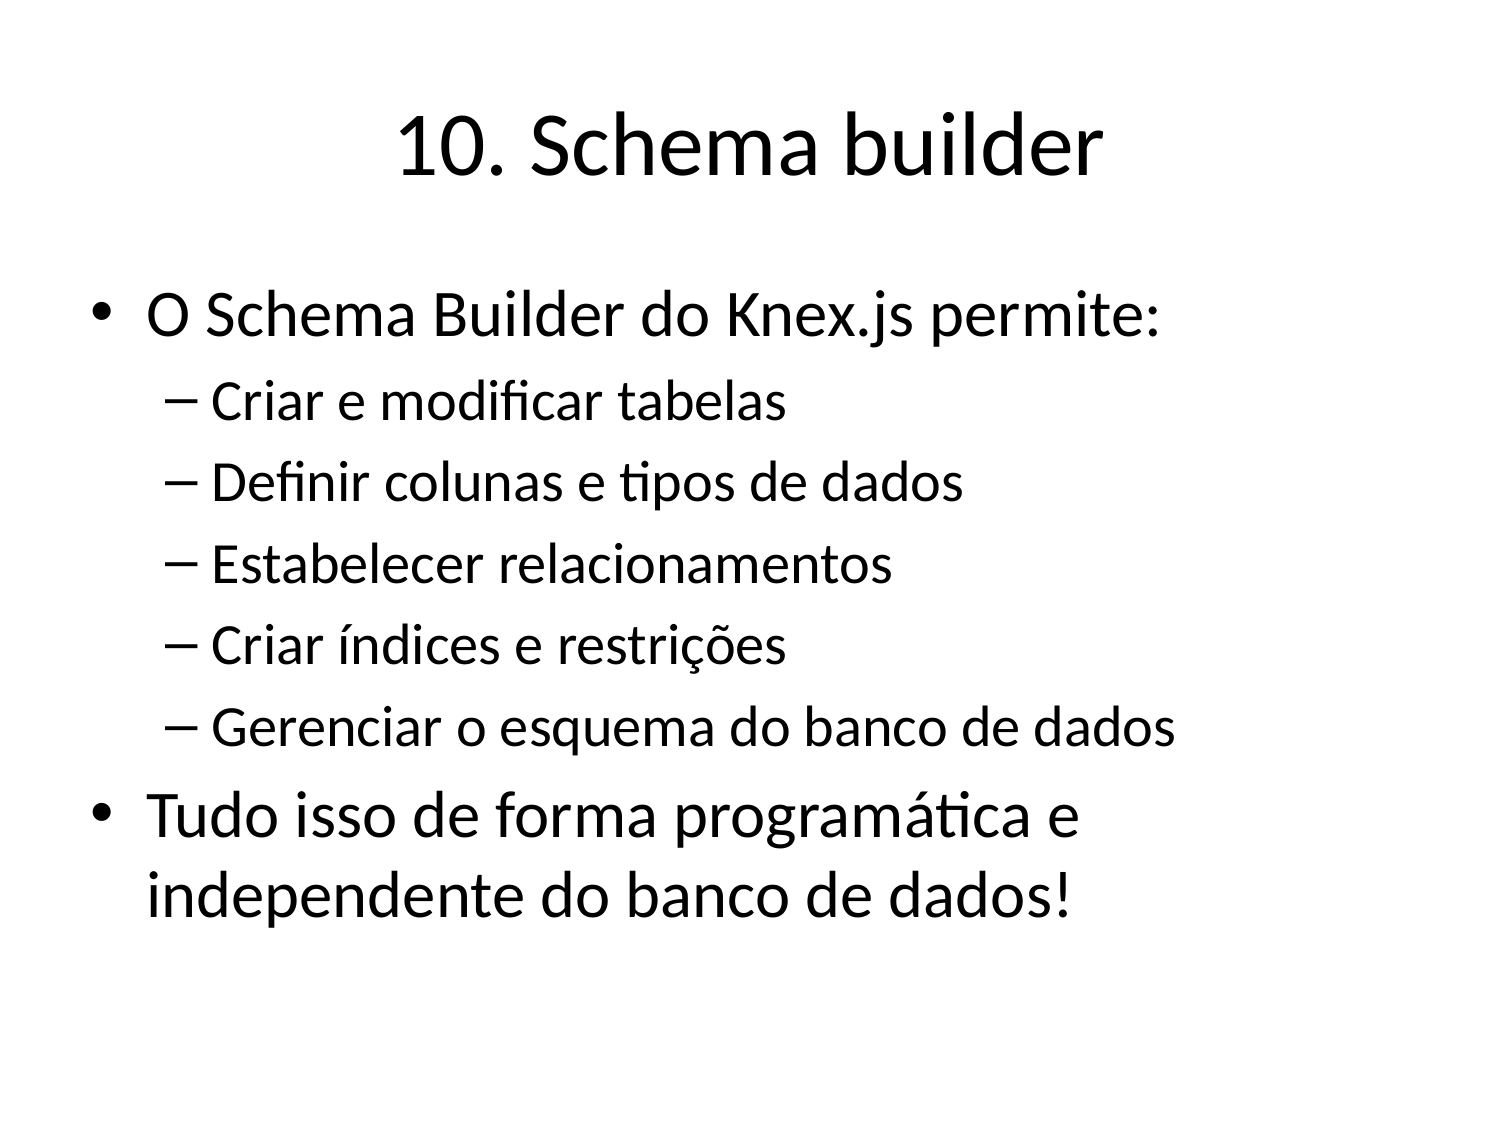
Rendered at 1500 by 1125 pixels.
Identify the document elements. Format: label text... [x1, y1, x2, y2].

list O Schema Builder do Knex.js permite: Criar e modificar tabelas Definir colunas e tipos de dados Estabelecer relacionamentos Criar índices e restrições Gerenciar o esquema do banco de dados Tudo isso de forma programática e independente do banco de dados! [75, 262, 1425, 1005]
title 10. Schema builder [75, 45, 1425, 233]
